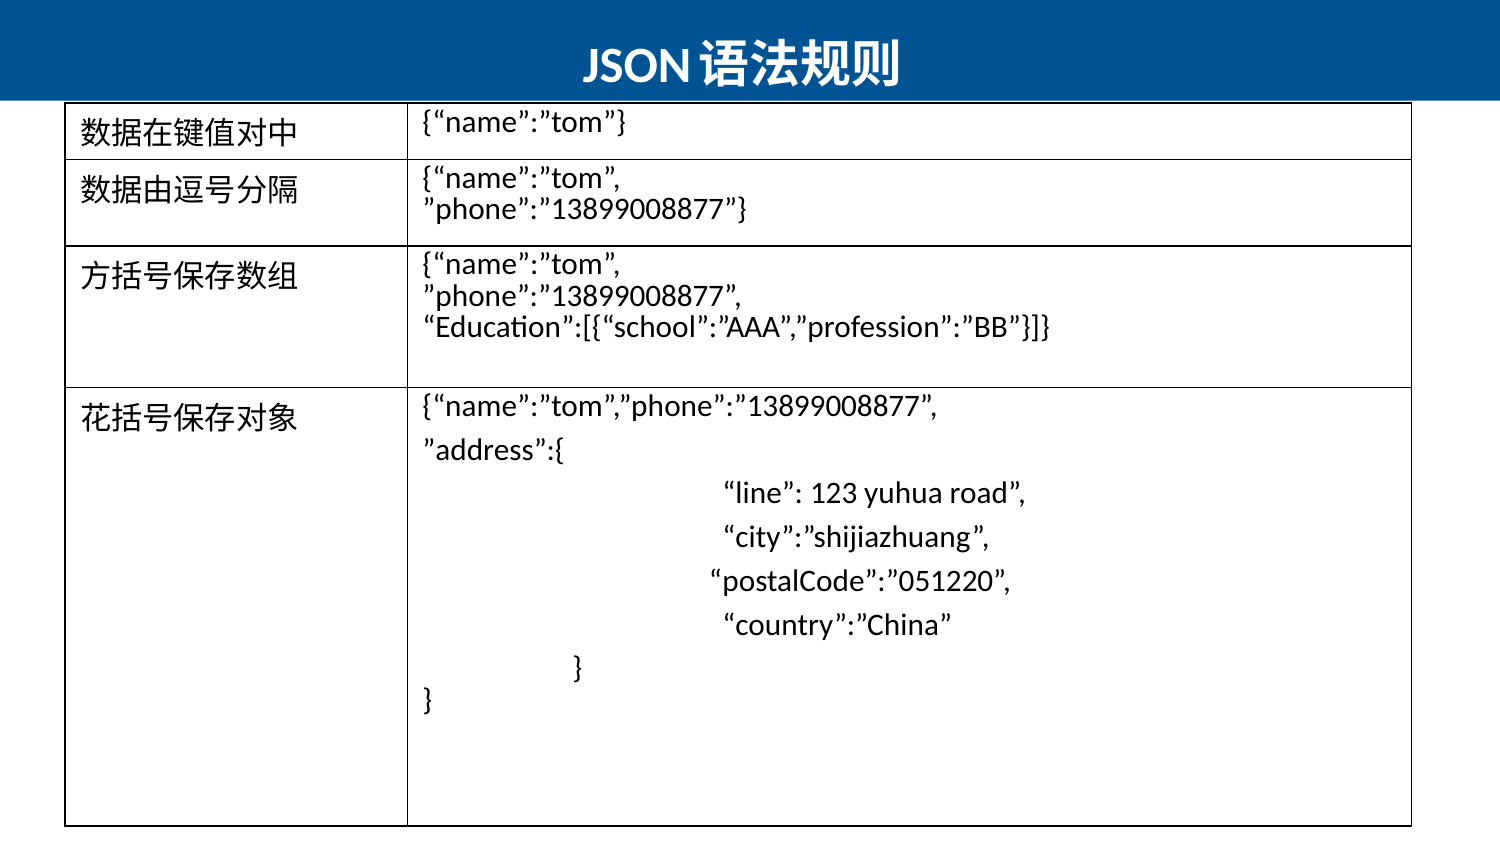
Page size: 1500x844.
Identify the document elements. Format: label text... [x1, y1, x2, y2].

title JSON语法规则 [2, 0, 1483, 101]
table_cell {“name”:”tom”,”phone”:”13899008877”, ”address”:{ “line”: 123 yuhua road”, “city”:”shijiazhuang”, “postalCode”:”051220”, “country”:”China” } } [408, 388, 1411, 825]
table_cell {“name”:”tom”, ”phone”:”13899008877”} [408, 160, 1411, 245]
table_cell 数据由逗号分隔 [66, 160, 407, 245]
table_cell 花括号保存对象 [66, 388, 407, 825]
table_header {“name”:”tom”} [408, 104, 1411, 159]
table_cell 方括号保存数组 [66, 247, 407, 387]
table_cell {“name”:”tom”, ”phone”:”13899008877”, “Education”:[{“school”:”AAA”,”profession”:”BB”}]} [408, 247, 1411, 387]
table_header 数据在键值对中 [66, 104, 407, 159]
